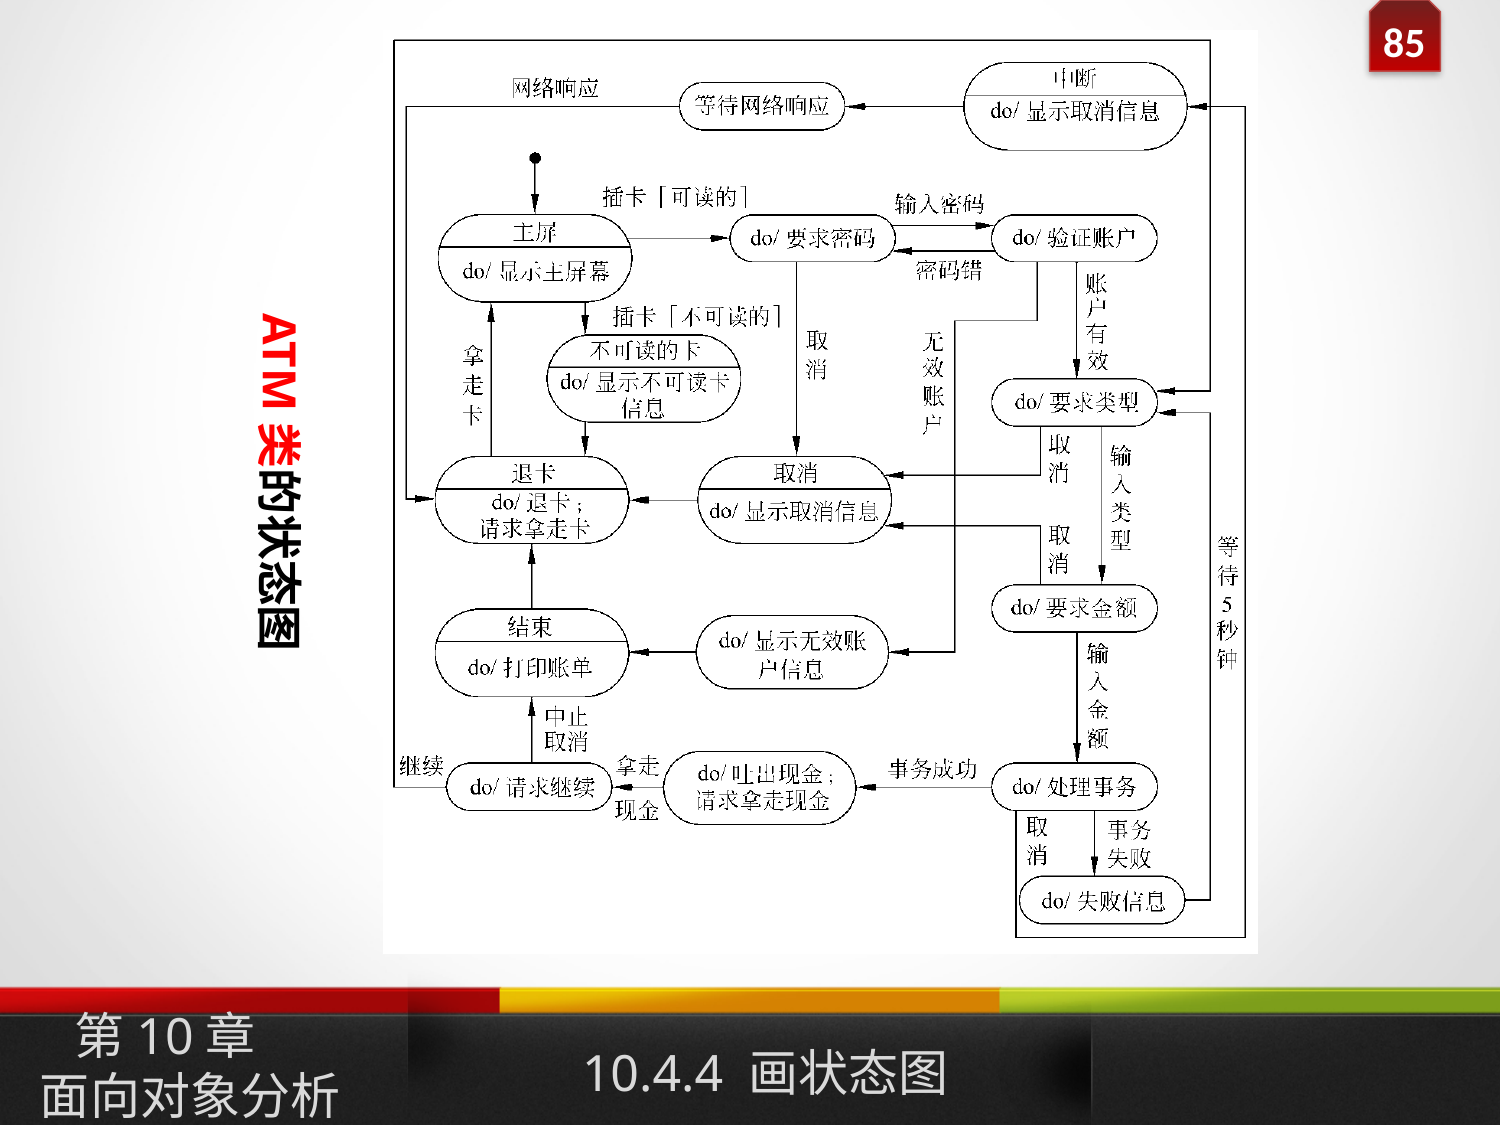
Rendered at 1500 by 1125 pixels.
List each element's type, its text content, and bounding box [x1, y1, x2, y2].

picture [0, 0, 1500, 1125]
text_box ATM类的状态图 [230, 149, 317, 708]
text_box 10.4.4 画状态图 [458, 1032, 1073, 1111]
